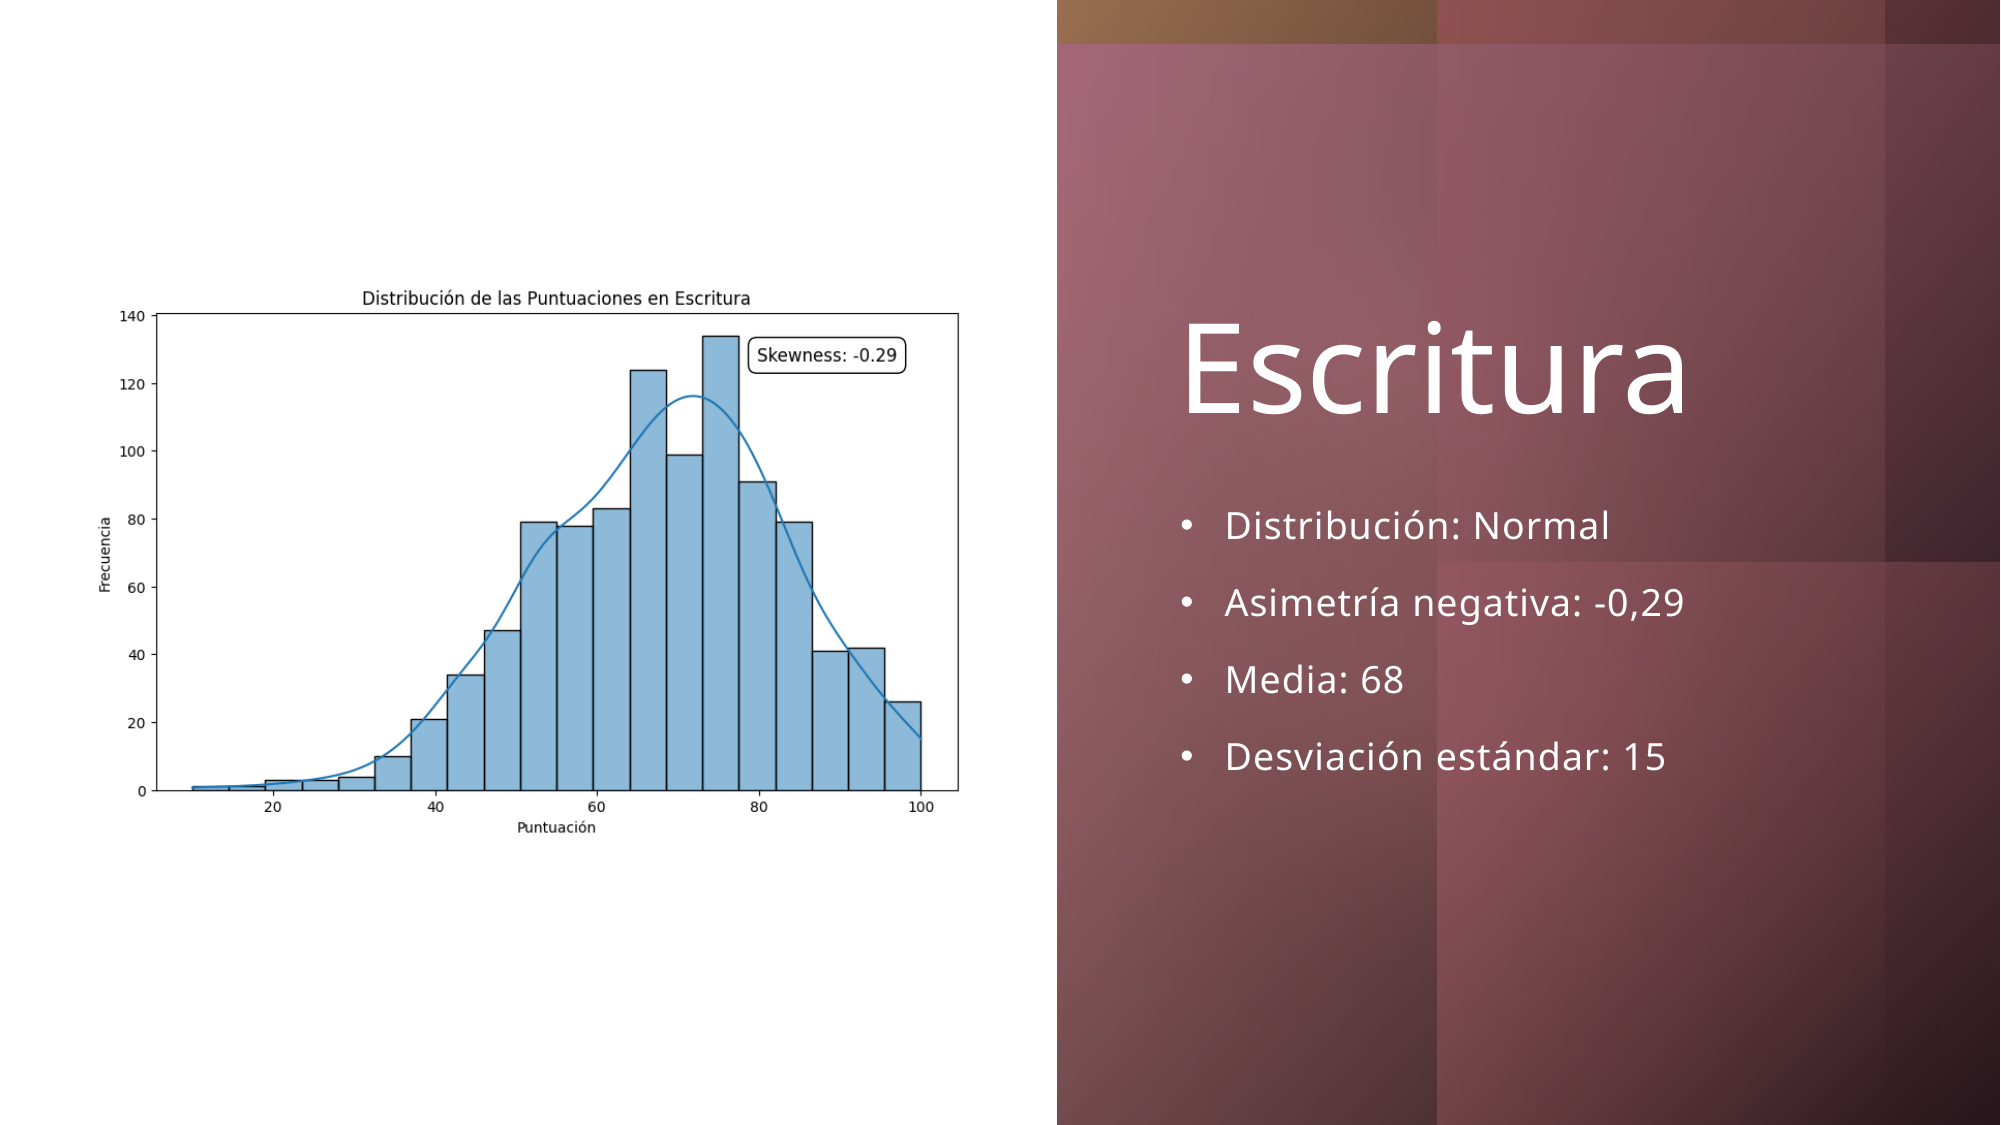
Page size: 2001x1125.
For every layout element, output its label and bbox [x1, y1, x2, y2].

text_box [0, 0, 2000, 1125]
picture [88, 280, 967, 845]
